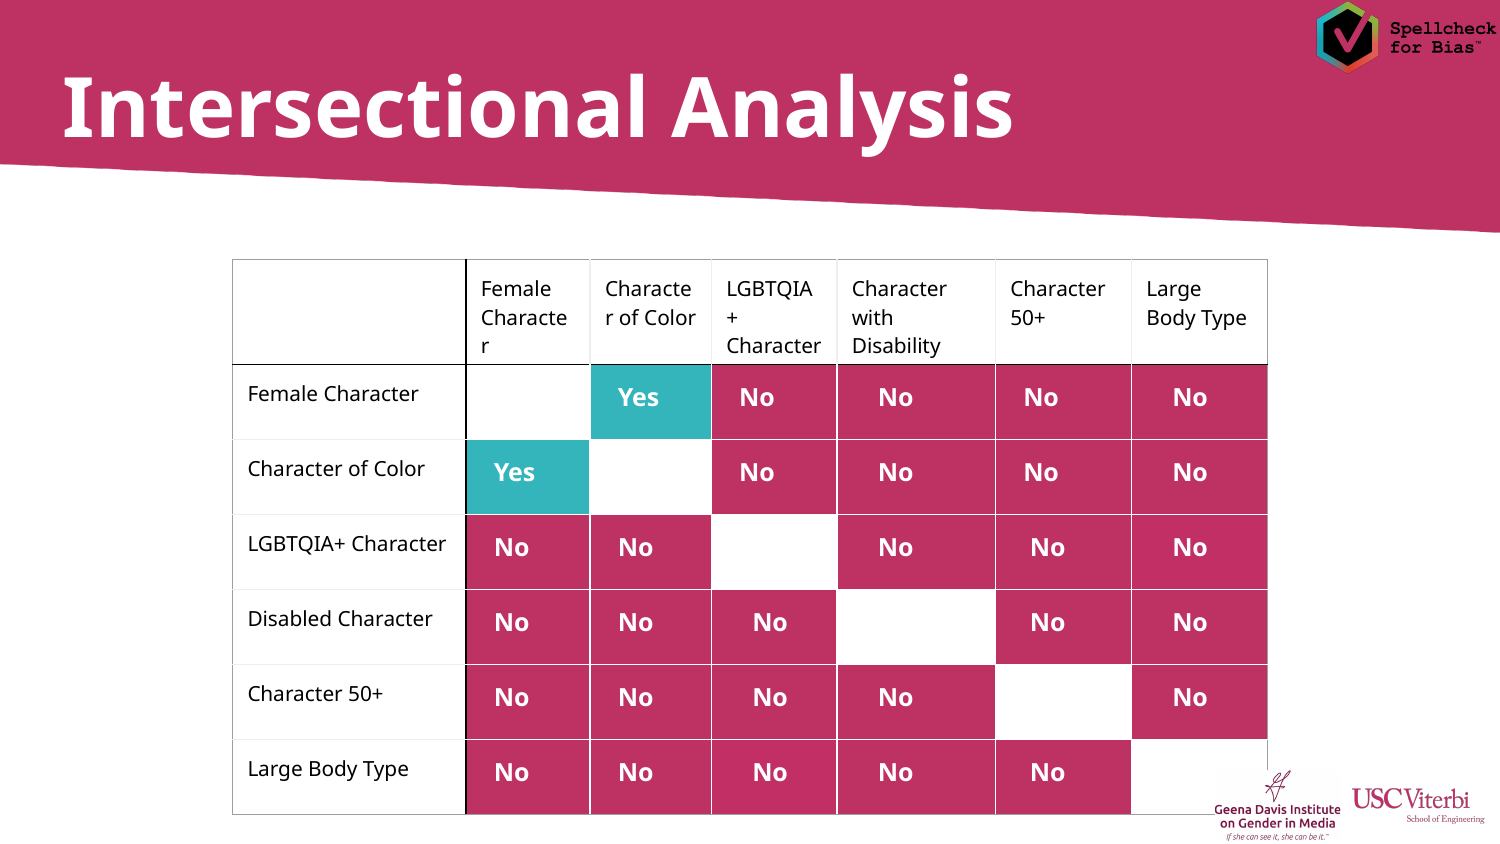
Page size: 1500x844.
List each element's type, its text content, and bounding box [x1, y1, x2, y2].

table_header Character of Color [591, 260, 711, 364]
table_cell Disabled Character [233, 590, 465, 664]
table_cell No [838, 665, 995, 739]
table_cell Yes [591, 365, 711, 439]
table_cell Character 50+ [233, 665, 465, 739]
table_cell No [996, 440, 1131, 514]
table_cell Yes [467, 440, 589, 514]
table_cell Large Body Type [233, 740, 465, 814]
table_cell [996, 665, 1131, 739]
table_cell No [712, 365, 836, 439]
table_cell No [838, 515, 995, 589]
table_cell [712, 515, 836, 589]
table_cell No [712, 740, 836, 814]
table_cell No [996, 515, 1131, 589]
table_cell No [838, 740, 995, 814]
table_cell No [591, 665, 711, 739]
table_cell No [591, 515, 711, 589]
table_cell No [996, 590, 1131, 664]
table_cell [591, 440, 711, 514]
table_cell [467, 365, 589, 439]
table_cell No [1132, 515, 1267, 589]
text_box Intersectional Analysis [47, 38, 1104, 169]
table_cell No [467, 740, 589, 814]
table_header Large Body Type [1132, 260, 1267, 364]
table_cell No [591, 590, 711, 664]
table_cell No [1132, 440, 1267, 514]
table_cell Character of Color [233, 440, 465, 514]
table_header Female Character [467, 260, 589, 364]
picture [0, 0, 1500, 844]
table_cell No [467, 515, 589, 589]
table_cell No [1132, 665, 1267, 739]
table_cell No [996, 365, 1131, 439]
table_header Character 50+ [996, 260, 1131, 364]
table_cell No [712, 665, 836, 739]
table_header Character with Disability [838, 260, 995, 364]
table_cell No [467, 665, 589, 739]
table_cell LGBTQIA+ Character [233, 515, 465, 589]
table_header LGBTQIA+ Character [712, 260, 836, 364]
table_cell No [1132, 590, 1267, 664]
table_cell No [591, 740, 711, 814]
table_cell [838, 590, 995, 664]
table_cell No [467, 590, 589, 664]
table_cell No [838, 440, 995, 514]
table_cell No [712, 590, 836, 664]
table_cell No [1132, 365, 1267, 439]
table_cell [1132, 740, 1267, 814]
table_cell No [996, 740, 1131, 814]
table_header [233, 260, 465, 364]
table_cell No [838, 365, 995, 439]
table_cell Female Character [233, 365, 465, 439]
table_cell No [712, 440, 836, 514]
